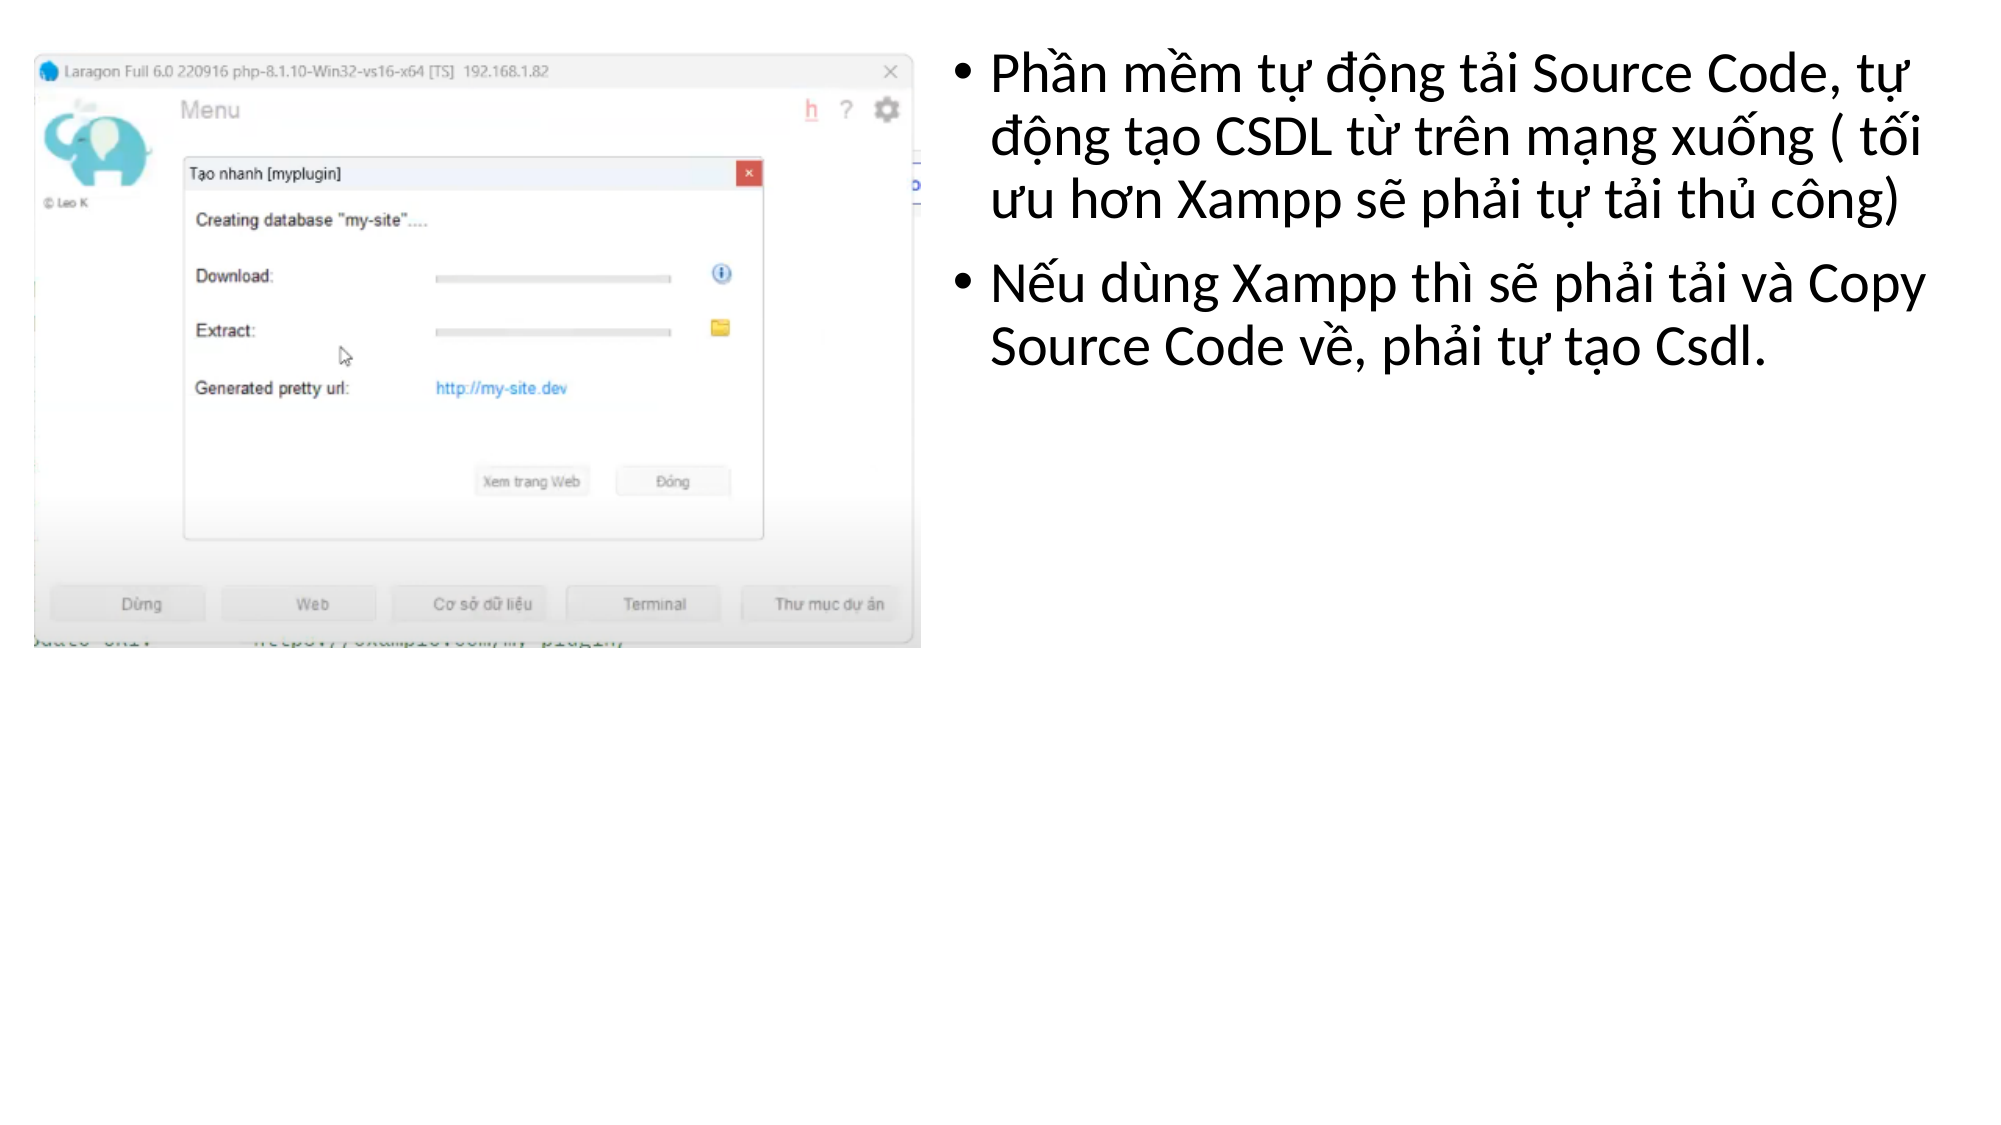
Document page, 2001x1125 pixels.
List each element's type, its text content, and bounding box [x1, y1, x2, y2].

list Phần mềm tự động tải Source Code, tự động tạo CSDL từ trên mạng xuống ( tối ưu hơn Xampp sẽ phải tự tải thủ công) Nếu dùng Xampp thì sẽ phải tải và Copy Source Code về, phải tự tạo Csdl. [937, 34, 2000, 1014]
picture [33, 50, 921, 648]
